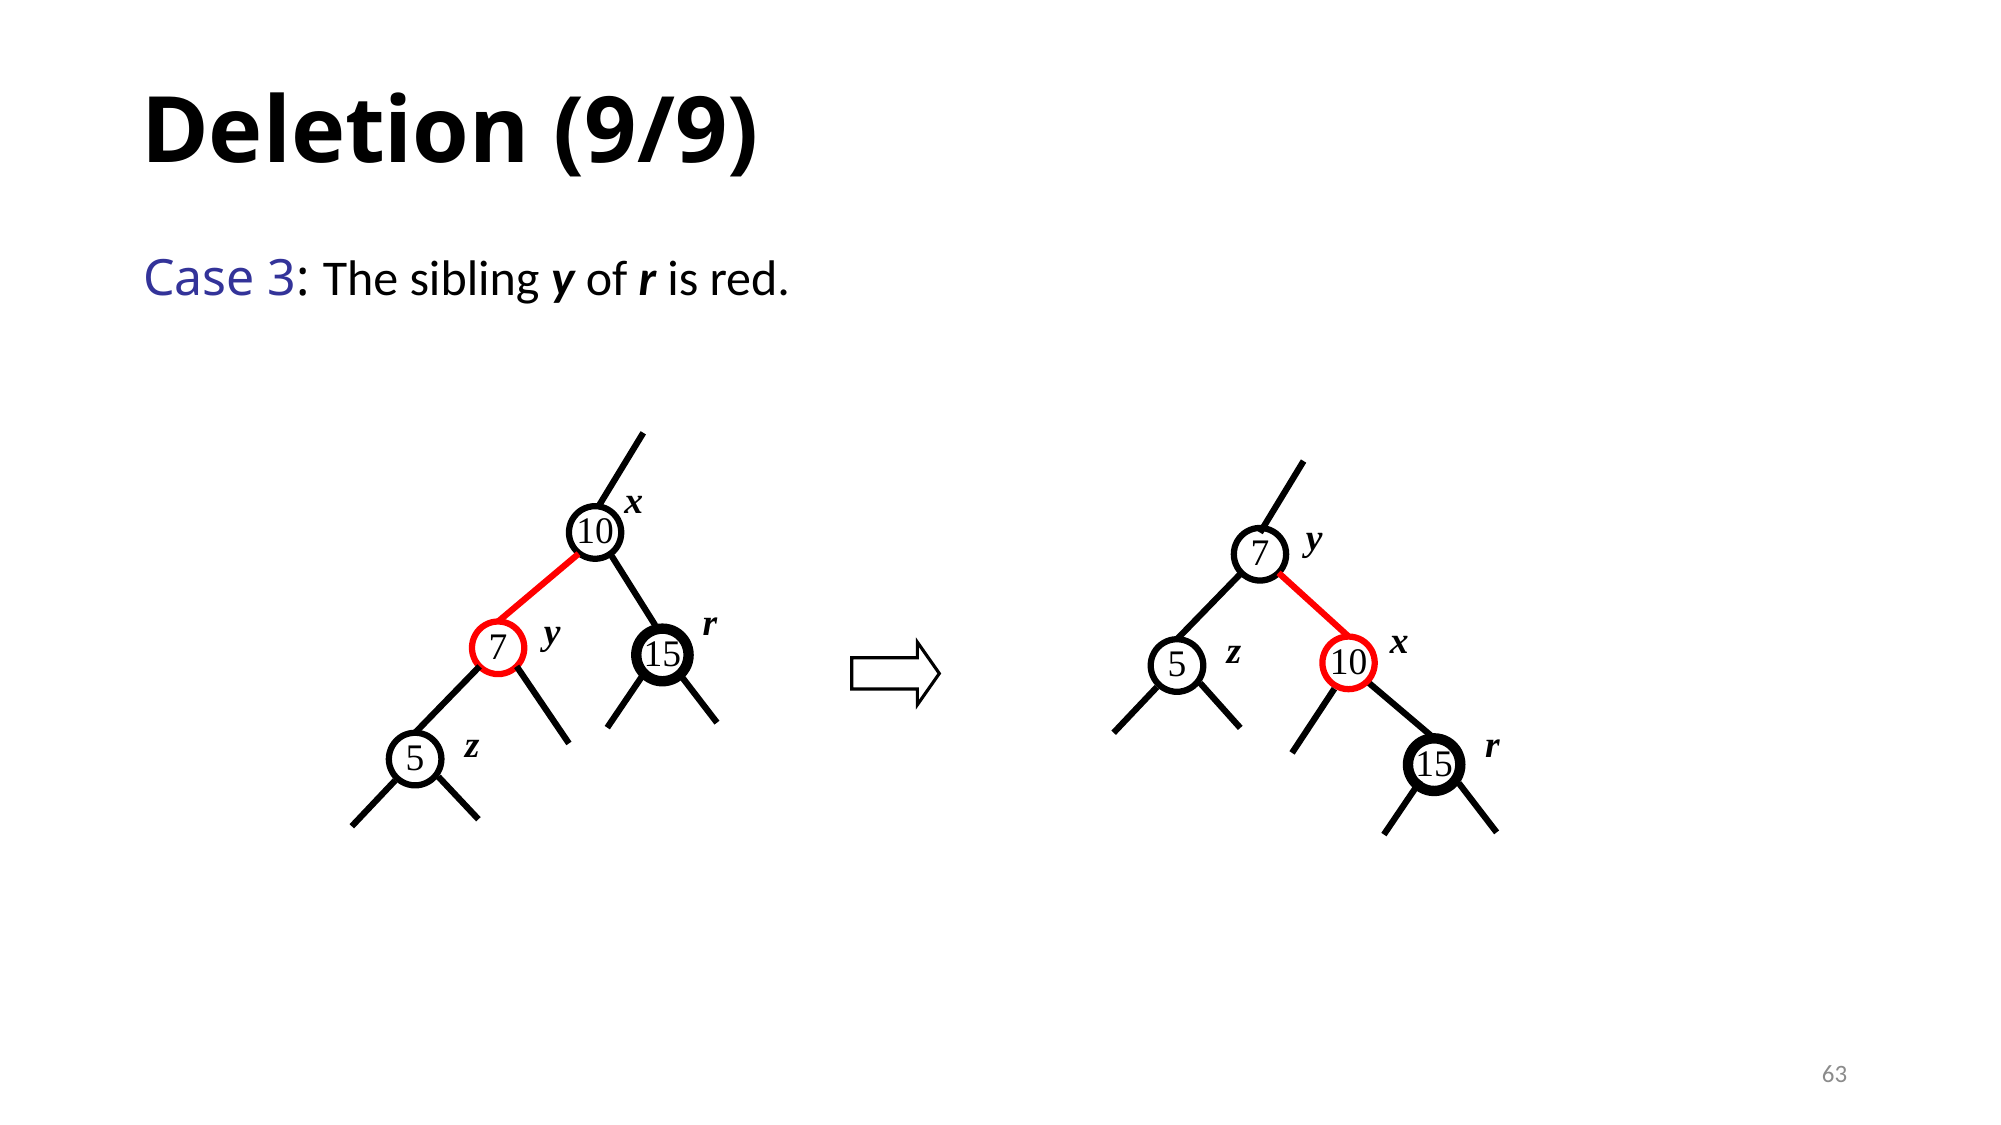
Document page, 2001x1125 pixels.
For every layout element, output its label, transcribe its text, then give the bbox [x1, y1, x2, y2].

text_box [851, 642, 940, 705]
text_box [1200, 683, 1241, 728]
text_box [1113, 686, 1157, 733]
text_box y [1263, 505, 1365, 566]
text_box 5 [1150, 639, 1200, 692]
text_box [438, 776, 479, 820]
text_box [516, 666, 569, 744]
text_box z [1183, 618, 1285, 679]
text_box 5 [388, 732, 438, 786]
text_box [607, 673, 644, 728]
text_box z [421, 712, 523, 773]
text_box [1259, 461, 1304, 533]
text_box Case 3: The sibling y of r is red. [128, 238, 1706, 313]
text_box 10 [1322, 636, 1375, 690]
text_box r [684, 590, 736, 651]
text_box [611, 555, 656, 626]
text_box 7 [471, 621, 522, 675]
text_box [415, 666, 480, 733]
text_box y [501, 599, 603, 659]
text_box r [1466, 712, 1518, 773]
title Deletion (9/9) [125, 24, 1851, 242]
text_box x [1354, 608, 1464, 669]
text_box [1383, 780, 1421, 835]
text_box x [603, 468, 699, 529]
text_box 15 [636, 628, 689, 682]
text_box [1278, 572, 1349, 637]
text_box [1367, 681, 1435, 739]
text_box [1458, 783, 1497, 833]
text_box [498, 553, 579, 622]
slide_number 63 [1412, 1042, 1863, 1103]
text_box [1176, 572, 1242, 640]
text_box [599, 432, 644, 505]
text_box 15 [1407, 738, 1461, 791]
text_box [679, 673, 717, 723]
text_box x [588, 468, 600, 506]
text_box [1292, 688, 1335, 753]
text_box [351, 780, 396, 827]
text_box 7 [1233, 528, 1284, 581]
text_box 10 [568, 506, 622, 559]
